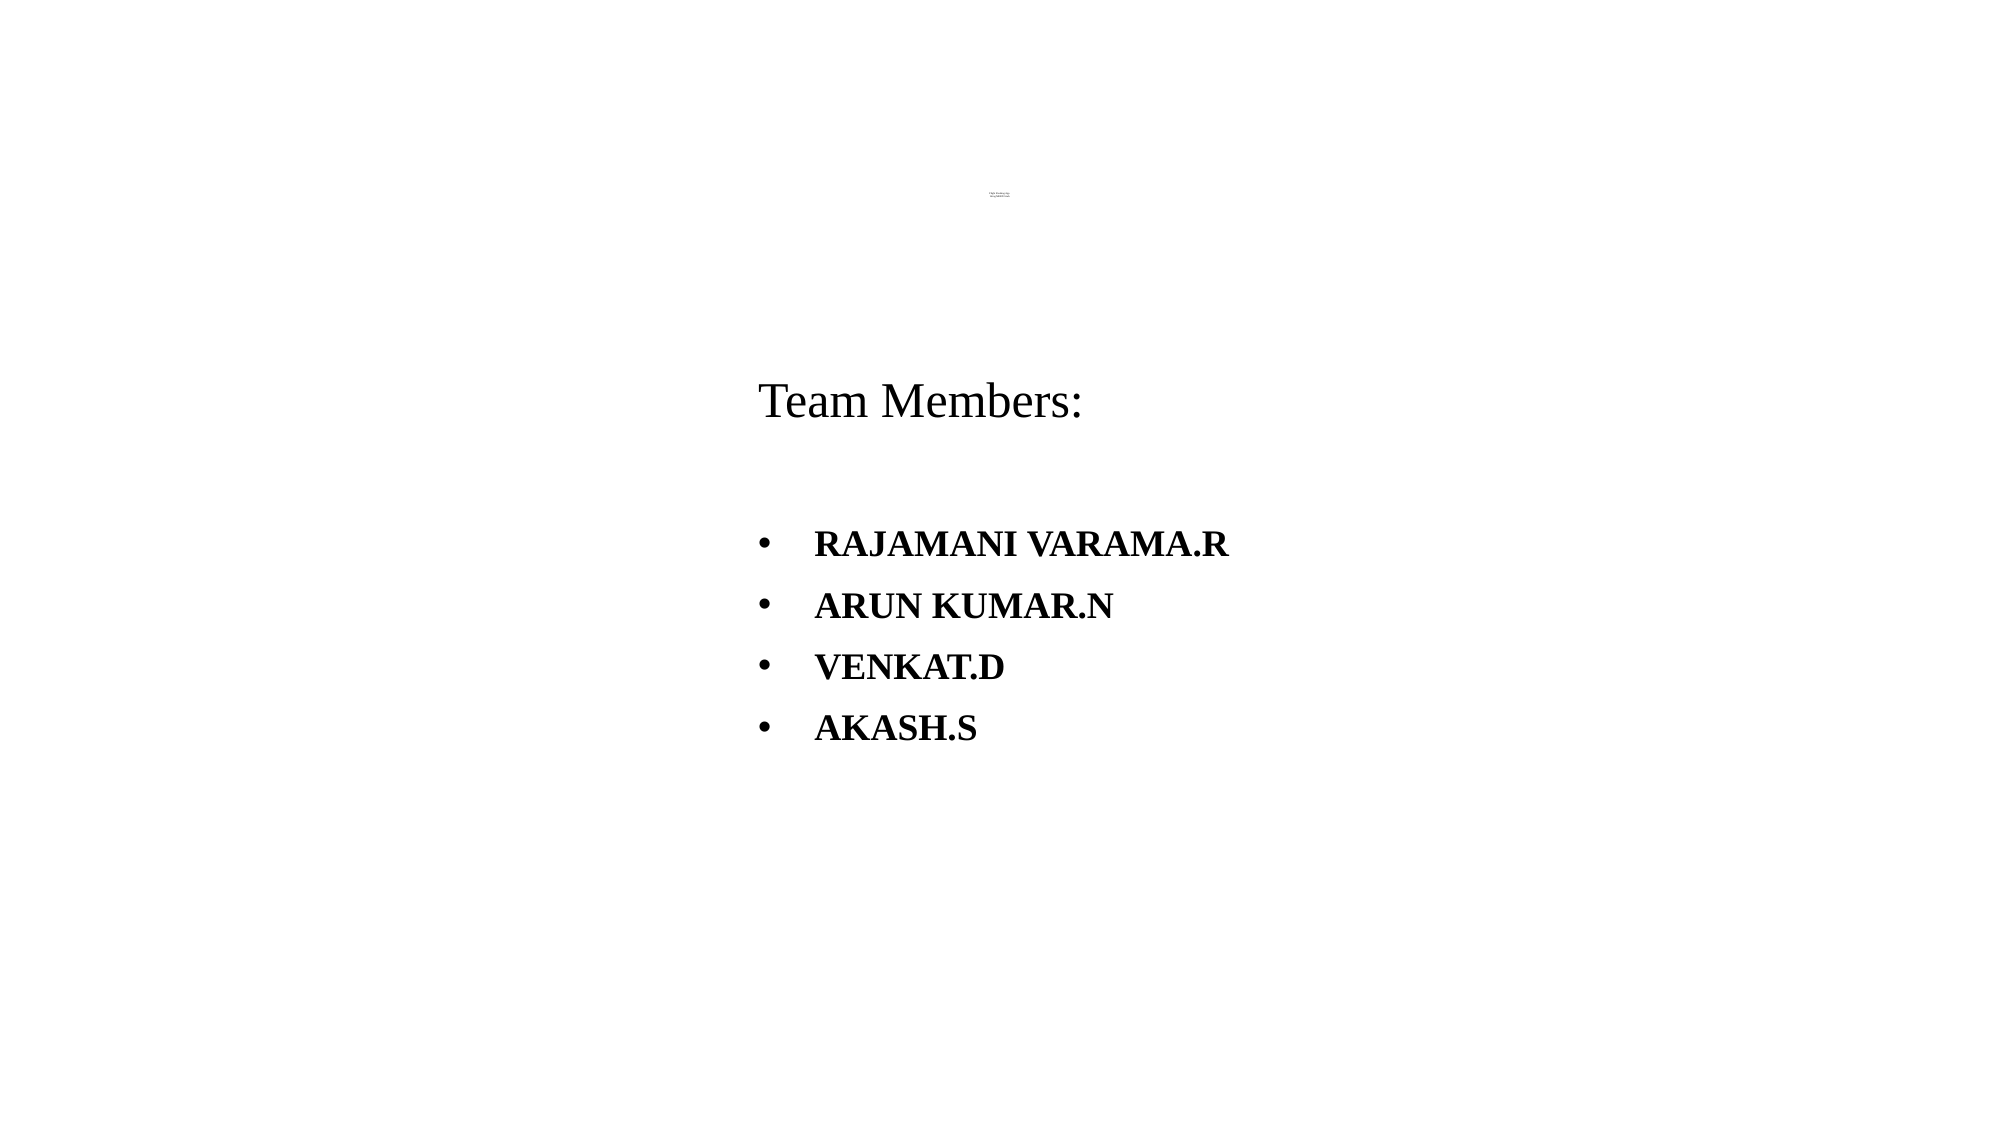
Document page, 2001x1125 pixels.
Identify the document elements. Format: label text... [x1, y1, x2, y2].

title Flight Booking App Using MERN Stack [249, 184, 1750, 206]
subtitle Team Members: RAJAMANI VARAMA.R ARUN KUMAR.N VENKAT.D AKASH.S [743, 367, 1310, 941]
